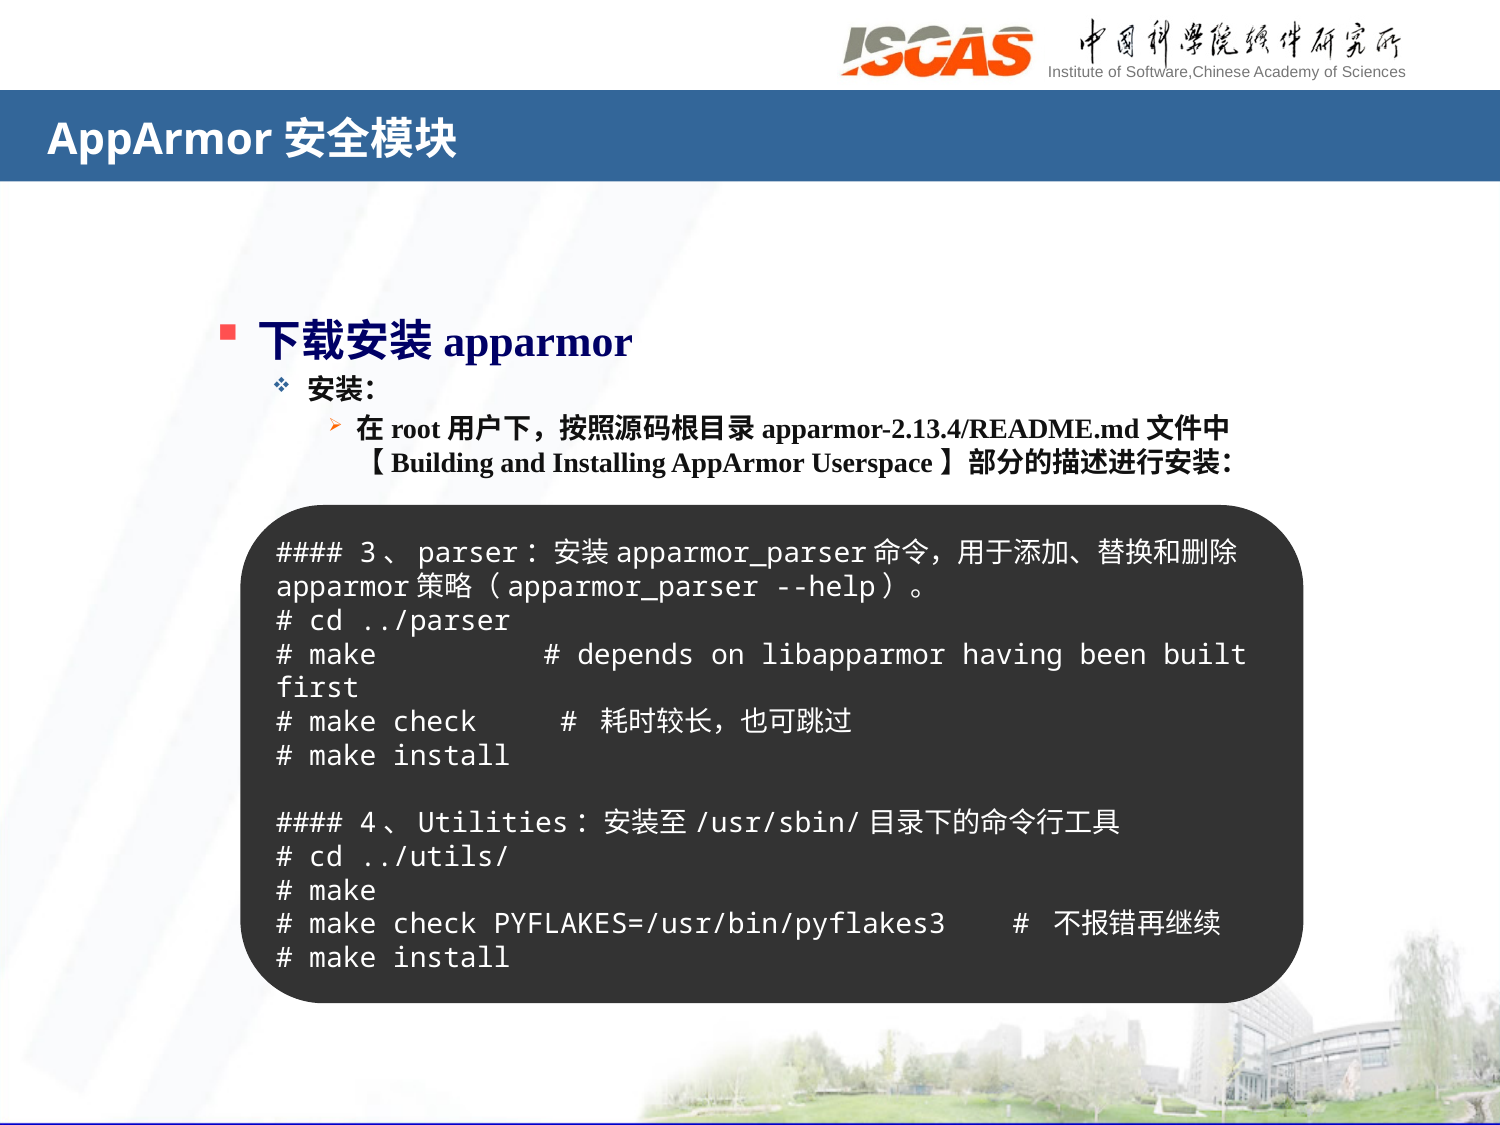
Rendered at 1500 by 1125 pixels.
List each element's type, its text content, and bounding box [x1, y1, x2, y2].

title AppArmor安全模块 [0, 89, 1500, 182]
picture [1077, 15, 1402, 71]
text_box #### 3、parser：安装apparmor_parser命令，用于添加、替换和删除apparmor策略（apparmor_parser --help）。 # cd ../parser # make # depends on libapparmor having been built first # make check # 耗时较长，也可跳过 # make install #### 4、Utilities：安装至/usr/sbin/目录下的命令行工具 # cd ../utils/ # make # make check PYFLAKES=/usr/bin/pyflakes3 # 不报错再继续 # make install [240, 504, 1304, 1004]
picture [0, 182, 1500, 1125]
picture [837, 18, 1045, 87]
list 下载安装apparmor 安装： 在root用户下，按照源码根目录apparmor-2.13.4/README.md文件中 【Building and Installing AppArmor Userspace】部分的描述进行安装： [200, 305, 1318, 971]
